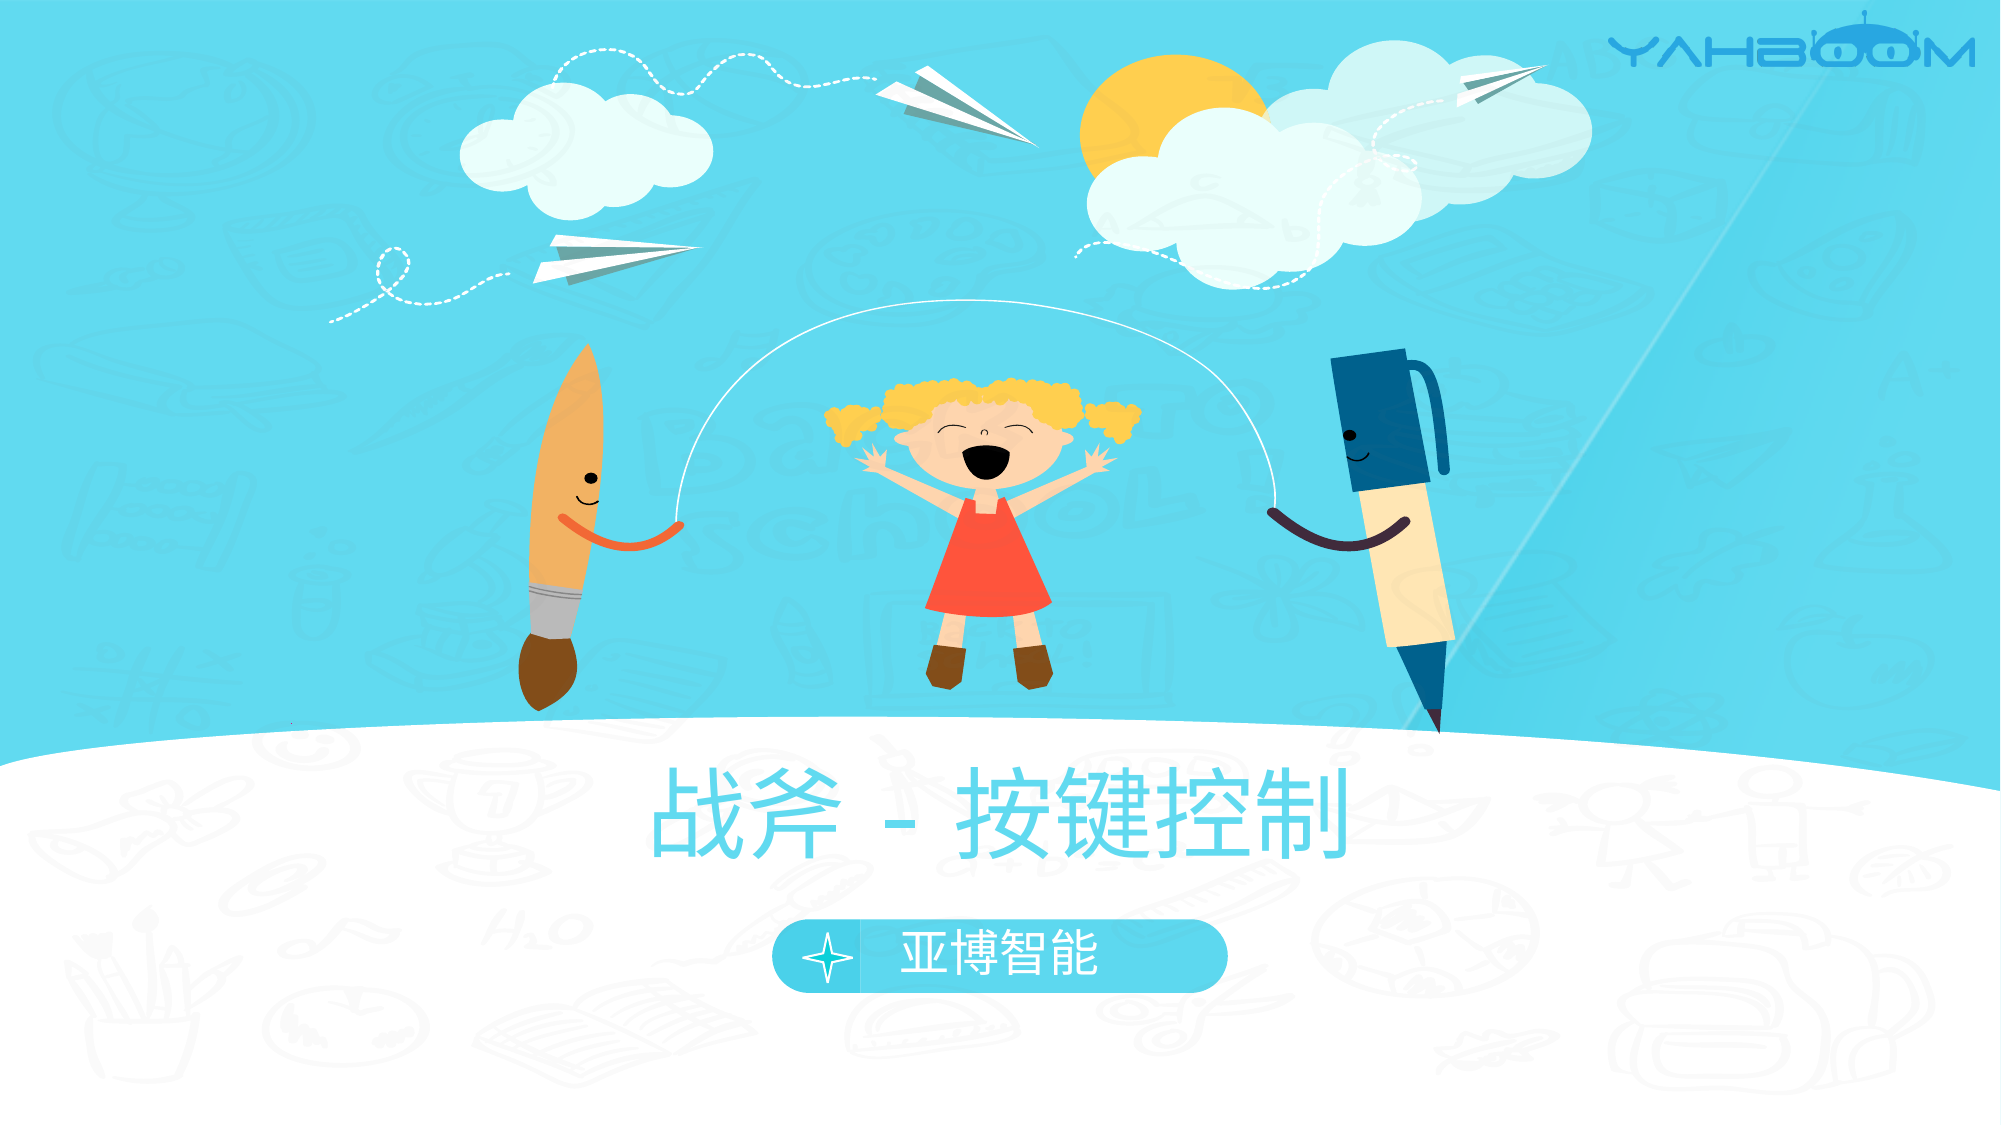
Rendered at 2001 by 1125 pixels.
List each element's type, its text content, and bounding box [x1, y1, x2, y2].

text_box [802, 932, 853, 984]
picture [0, 0, 2001, 1125]
text_box 亚博智能 [885, 913, 1115, 989]
title 战斧-按键控制 [137, 730, 1863, 908]
